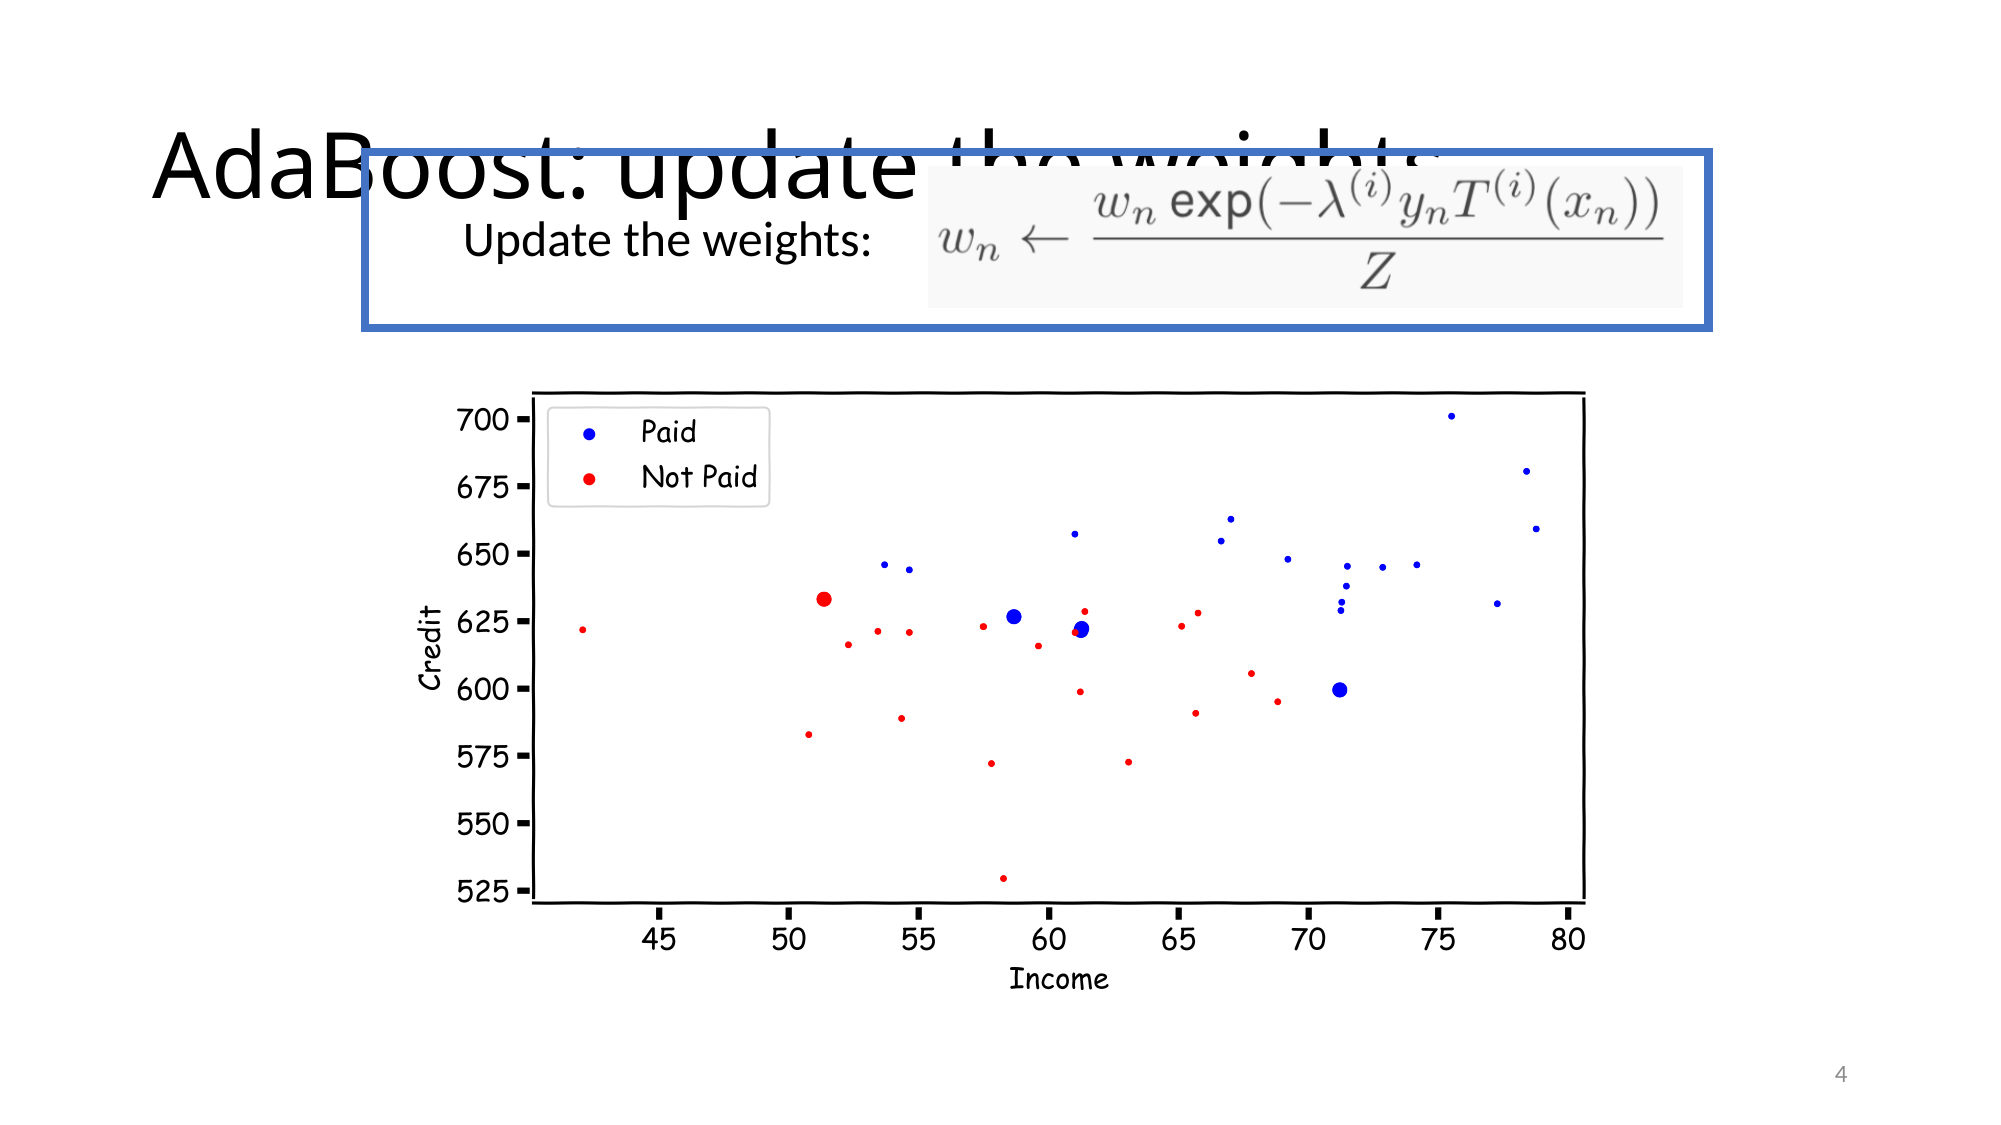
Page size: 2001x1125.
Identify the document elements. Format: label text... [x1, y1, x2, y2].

slide_number 4 [1412, 1042, 1863, 1103]
title AdaBoost: update the weights [137, 59, 1863, 278]
picture [233, 166, 1734, 1053]
text_box [365, 151, 1709, 302]
